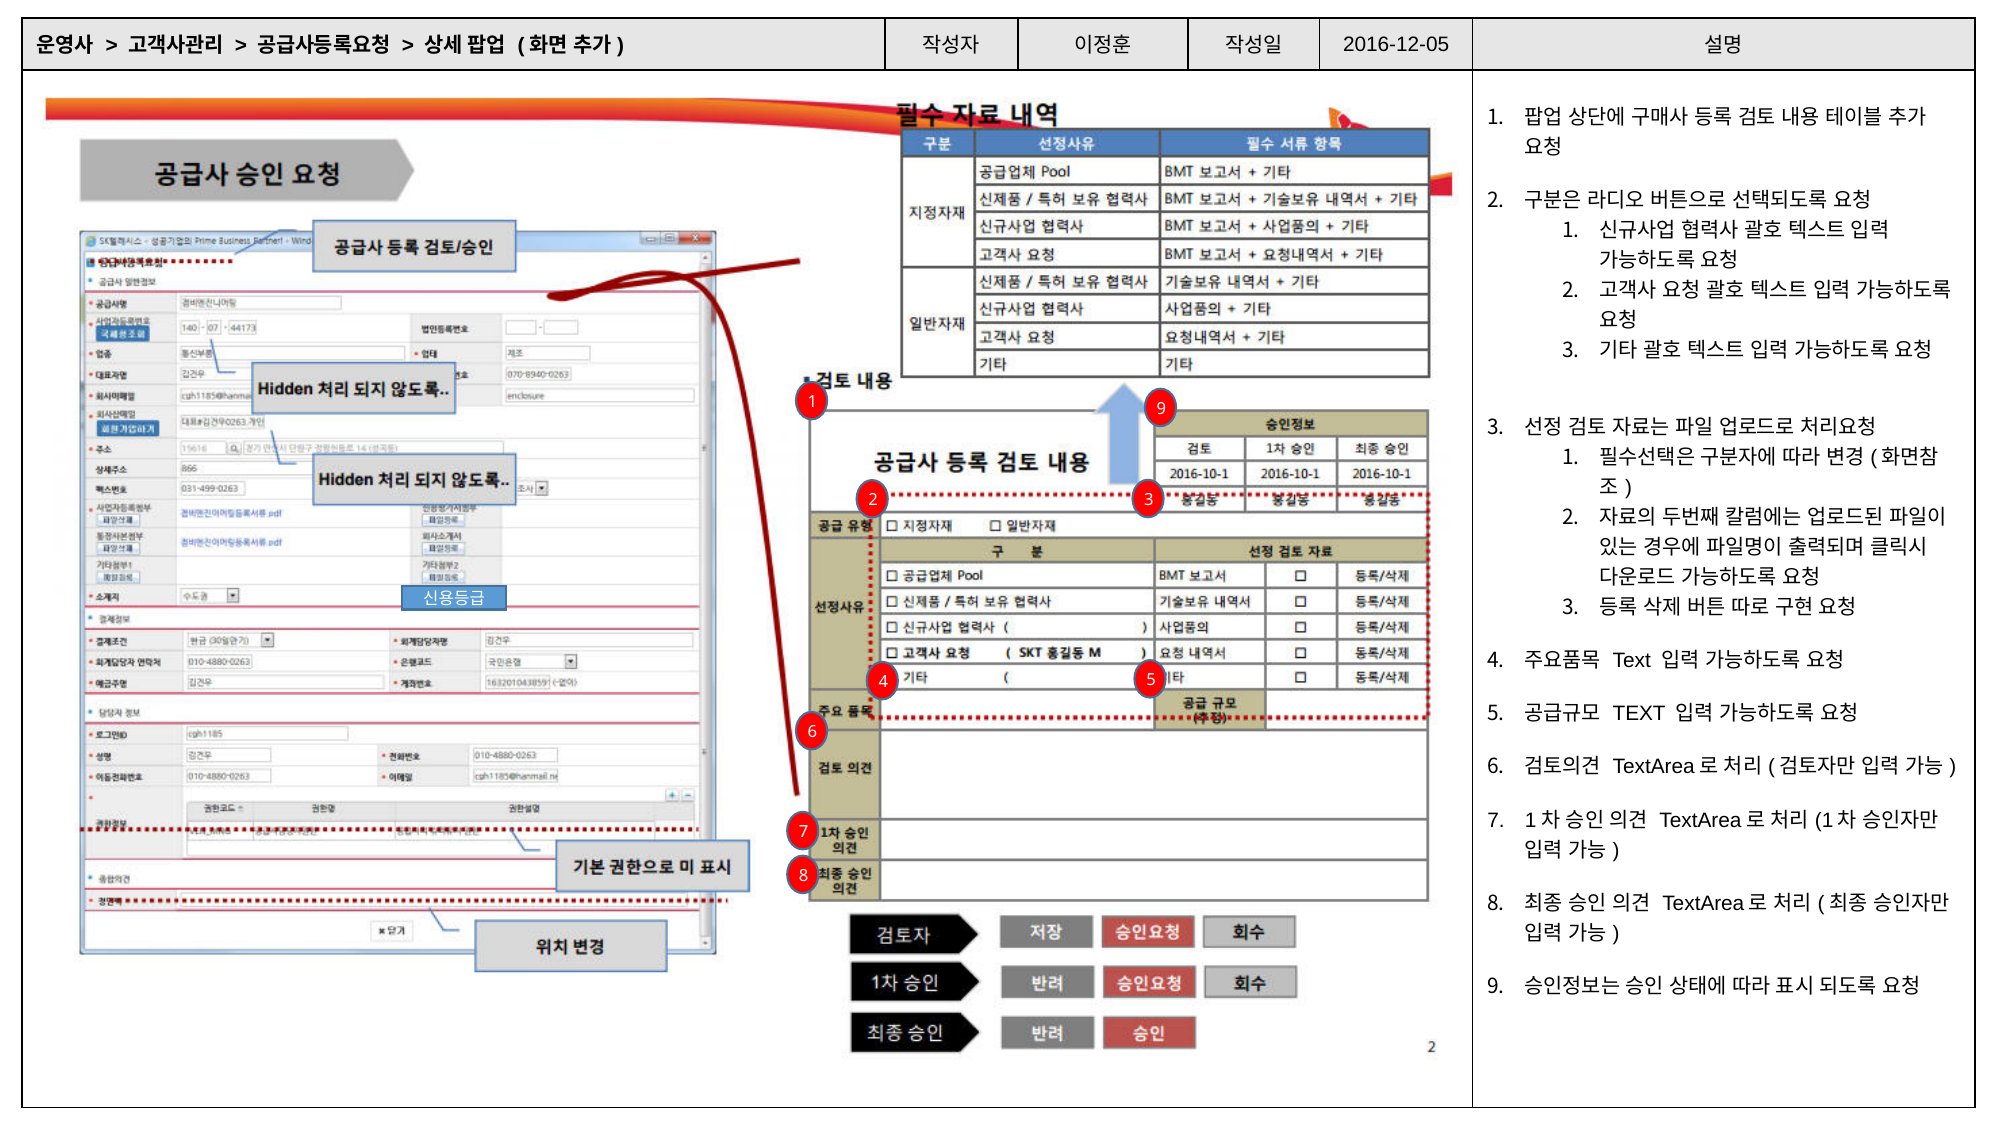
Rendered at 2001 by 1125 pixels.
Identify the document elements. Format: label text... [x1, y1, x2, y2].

table_header 2016-12-05 [1320, 19, 1472, 69]
picture [31, 86, 1459, 1063]
table_header 설명 [1473, 19, 1974, 69]
table_header 운영사 > 고객사관리 > 공급사등록요청 > 상세 팝업 (화면 추가) [23, 19, 884, 69]
table_header 작성일 [1189, 19, 1319, 69]
table_header 작성자 [886, 19, 1017, 69]
table_cell 팝업 상단에 구매사 등록 검토 내용 테이블 추가 요청 구분은 라디오 버튼으로 선택되도록 요청 신규사업 협력사 괄호 텍스트 입력 가능하도록 요청 고객사 요청 괄호 텍스트 입력 가능하도록 요청 기타 괄호 텍스트 입력 가능하도록 요청 선정 검토 자료는 파일 업로드로 처리요청 필수선택은 구분자에 따라 변경(화면참조) 자료의 두번째 칼럼에는 업로드된 파일이 있는 경우에 파일명이 출력되며 클릭시 다운로드 가능하도록 요청 등록 삭제 버튼 따로 구현 요청 주요품목 Text 입력 가능하도록 요청 공급규모 TEXT 입력 가능하도록 요청 검토의견 TextArea로 처리(검토자만 입력 가능) 1차 승인 의견 TextArea로 처리(1차 승인자만 입력 가능) 최종 승인 의견 TextArea로 처리(최종 승인자만 입력 가능) 승인정보는 승인 상태에 따라 표시 되도록 요청 [1473, 71, 1974, 1107]
table_cell [23, 71, 1472, 1107]
table_header 이정훈 [1019, 19, 1187, 69]
